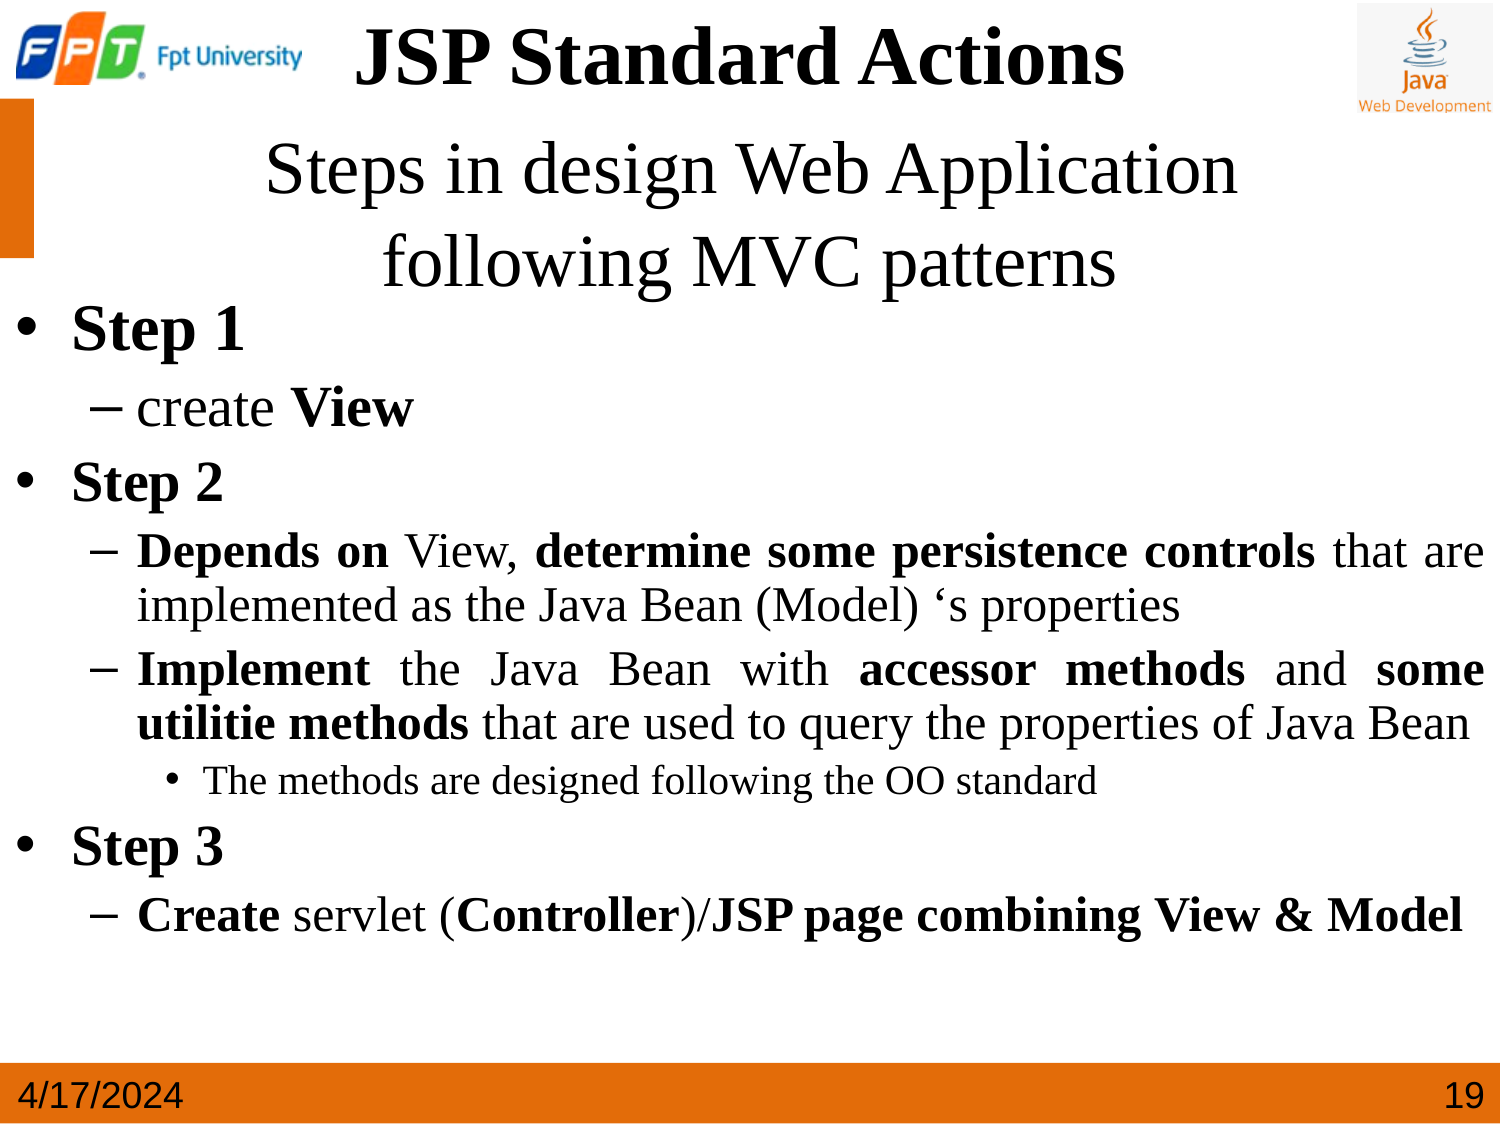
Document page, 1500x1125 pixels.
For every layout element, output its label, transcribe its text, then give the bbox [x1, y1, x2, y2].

title JSP Standard Actions Steps in design Web Application following MVC patterns [0, 0, 1500, 285]
list Step 1 create View Step 2 Depends on View, determine some persistence controls that are implemented as the Java Bean (Model) ‘s properties Implement the Java Bean with accessor methods and some utilitie methods that are used to query the properties of Java Bean The methods are designed following the OO standard Step 3 Create servlet (Controller)/JSP page combining View & Model [0, 285, 1500, 1125]
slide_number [2, 1063, 231, 1123]
slide_number ‹#› [1050, 1063, 1500, 1124]
